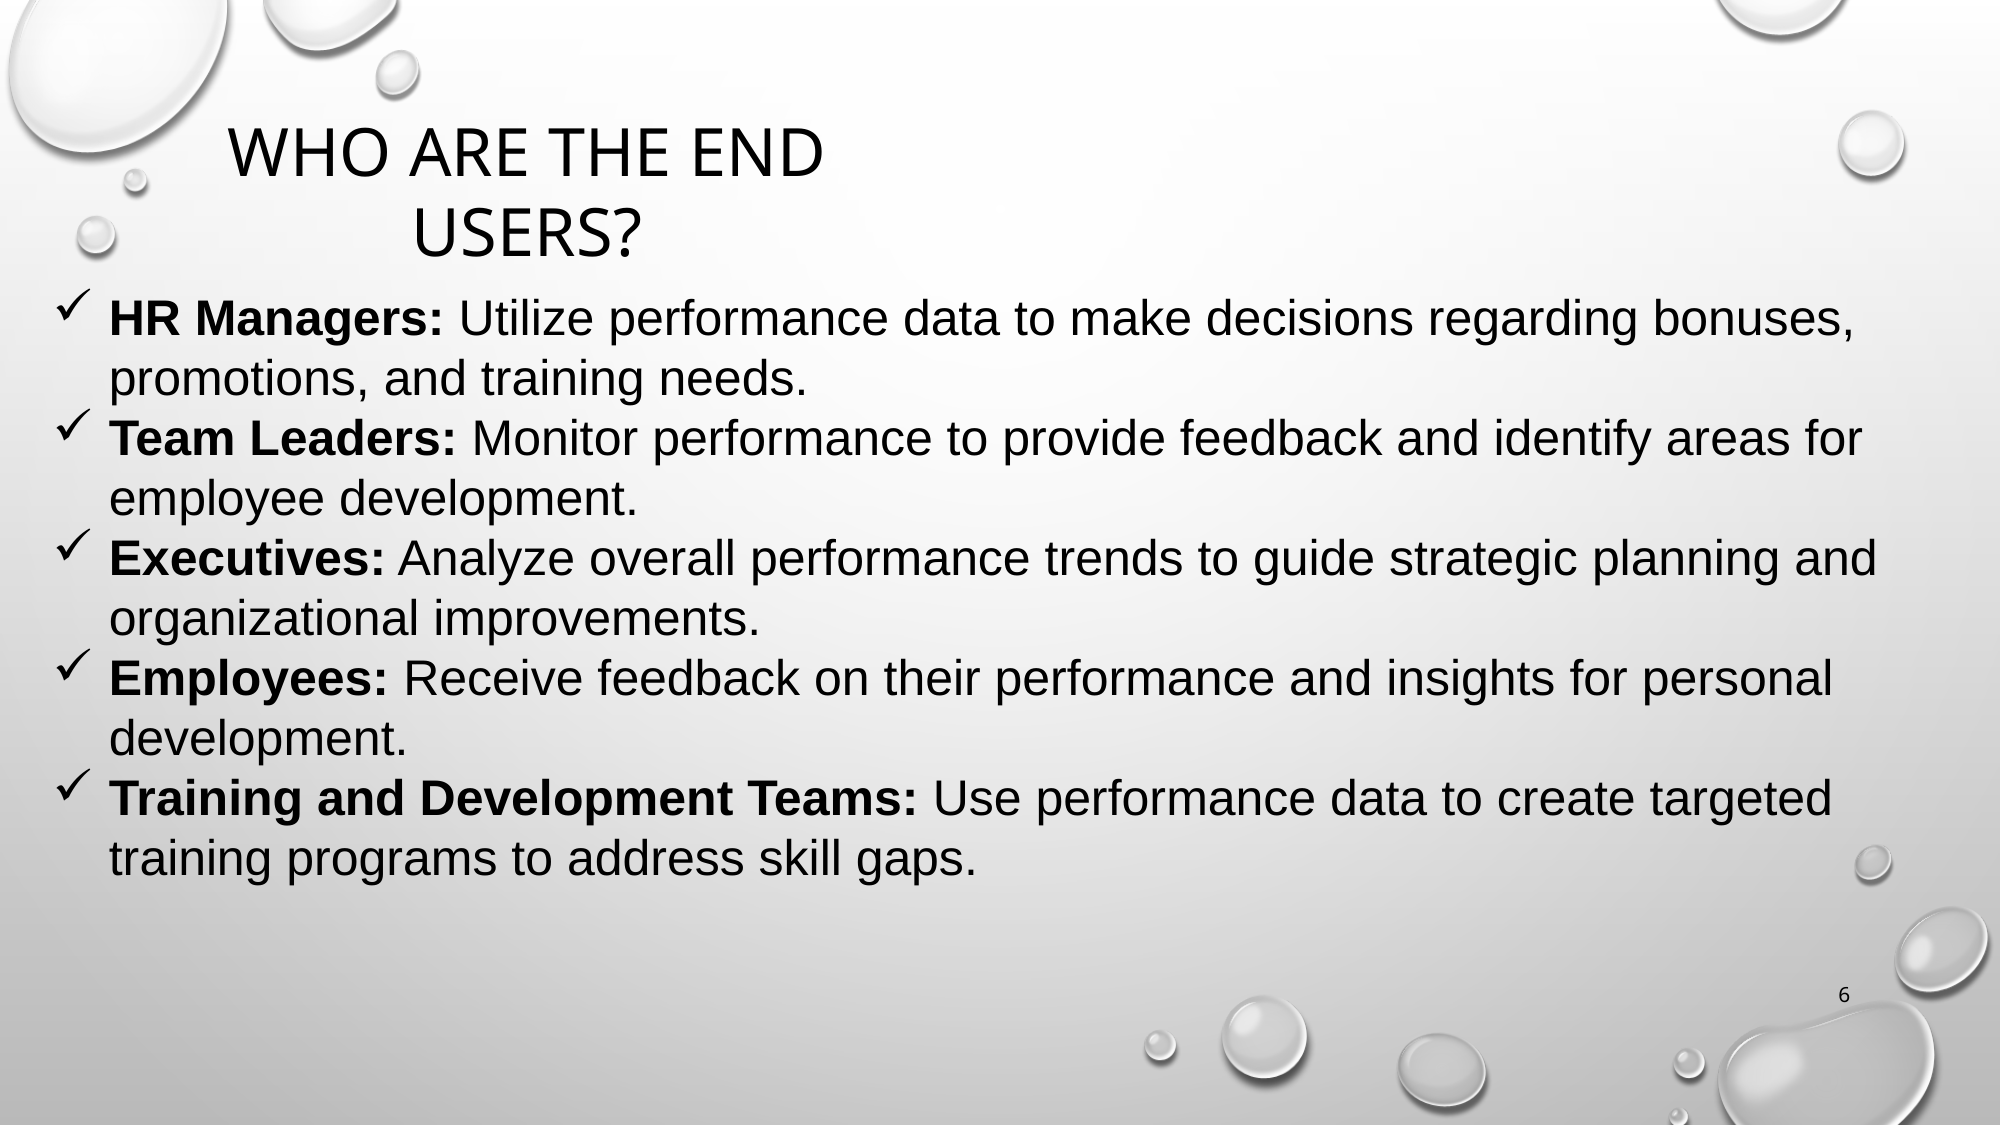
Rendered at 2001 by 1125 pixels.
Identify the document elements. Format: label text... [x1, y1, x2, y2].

slide_number 6 [1724, 893, 1851, 1125]
title WHO ARE THE END USERS? [114, 93, 938, 278]
text_box HR Managers: Utilize performance data to make decisions regarding bonuses, promotions, and training needs. Team Leaders: Monitor performance to provide feedback and identify areas for employee development. Executives: Analyze overall performance trends to guide strategic planning and organizational improvements. Employees: Receive feedback on their performance and insights for personal development. Training and Development Teams: Use performance data to create targeted training programs to address skill gaps. [37, 278, 1938, 893]
picture [0, 0, 2000, 1125]
